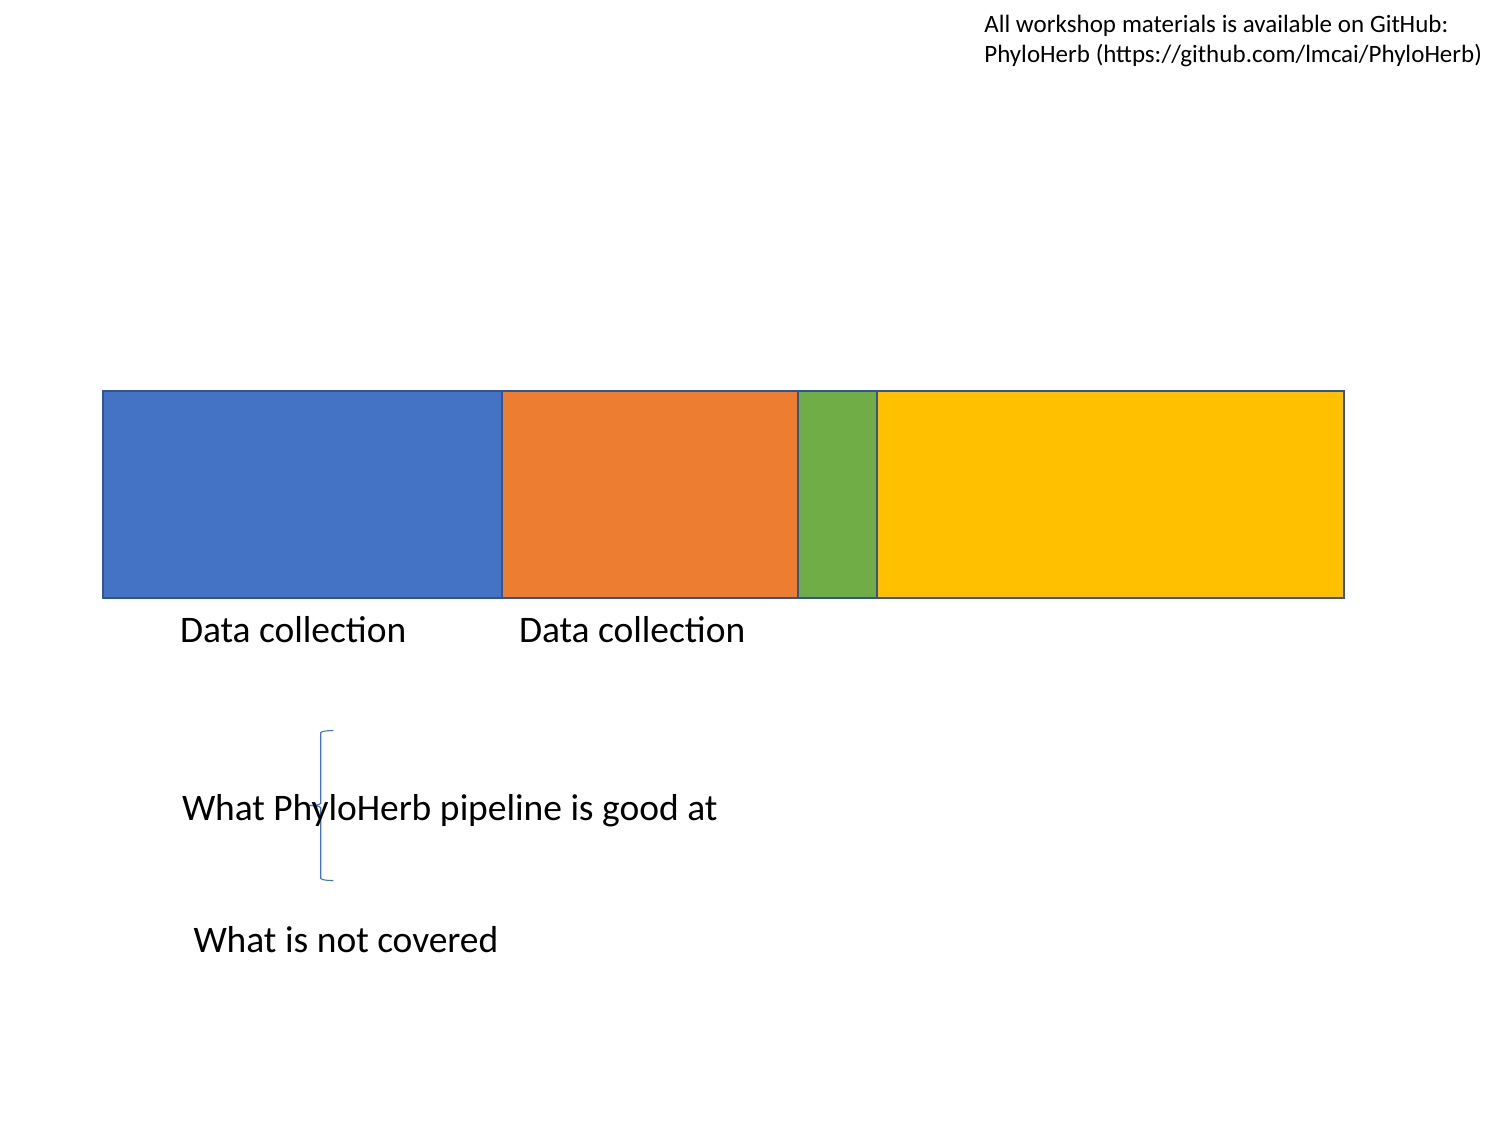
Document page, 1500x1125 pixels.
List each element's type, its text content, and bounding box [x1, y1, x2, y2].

text_box [797, 390, 876, 599]
text_box What PhyloHerb pipeline is good at [167, 775, 733, 835]
text_box [320, 729, 334, 775]
text_box Data collection [165, 597, 422, 703]
text_box All workshop materials is available on GitHub: PhyloHerb (https://github.com/lmcai/PhyloHerb) [969, 0, 1498, 75]
text_box Data collection [504, 597, 761, 658]
text_box [501, 390, 797, 599]
text_box [102, 390, 501, 599]
text_box [876, 390, 1345, 599]
text_box What is not covered [178, 907, 514, 967]
text_box [320, 835, 334, 882]
